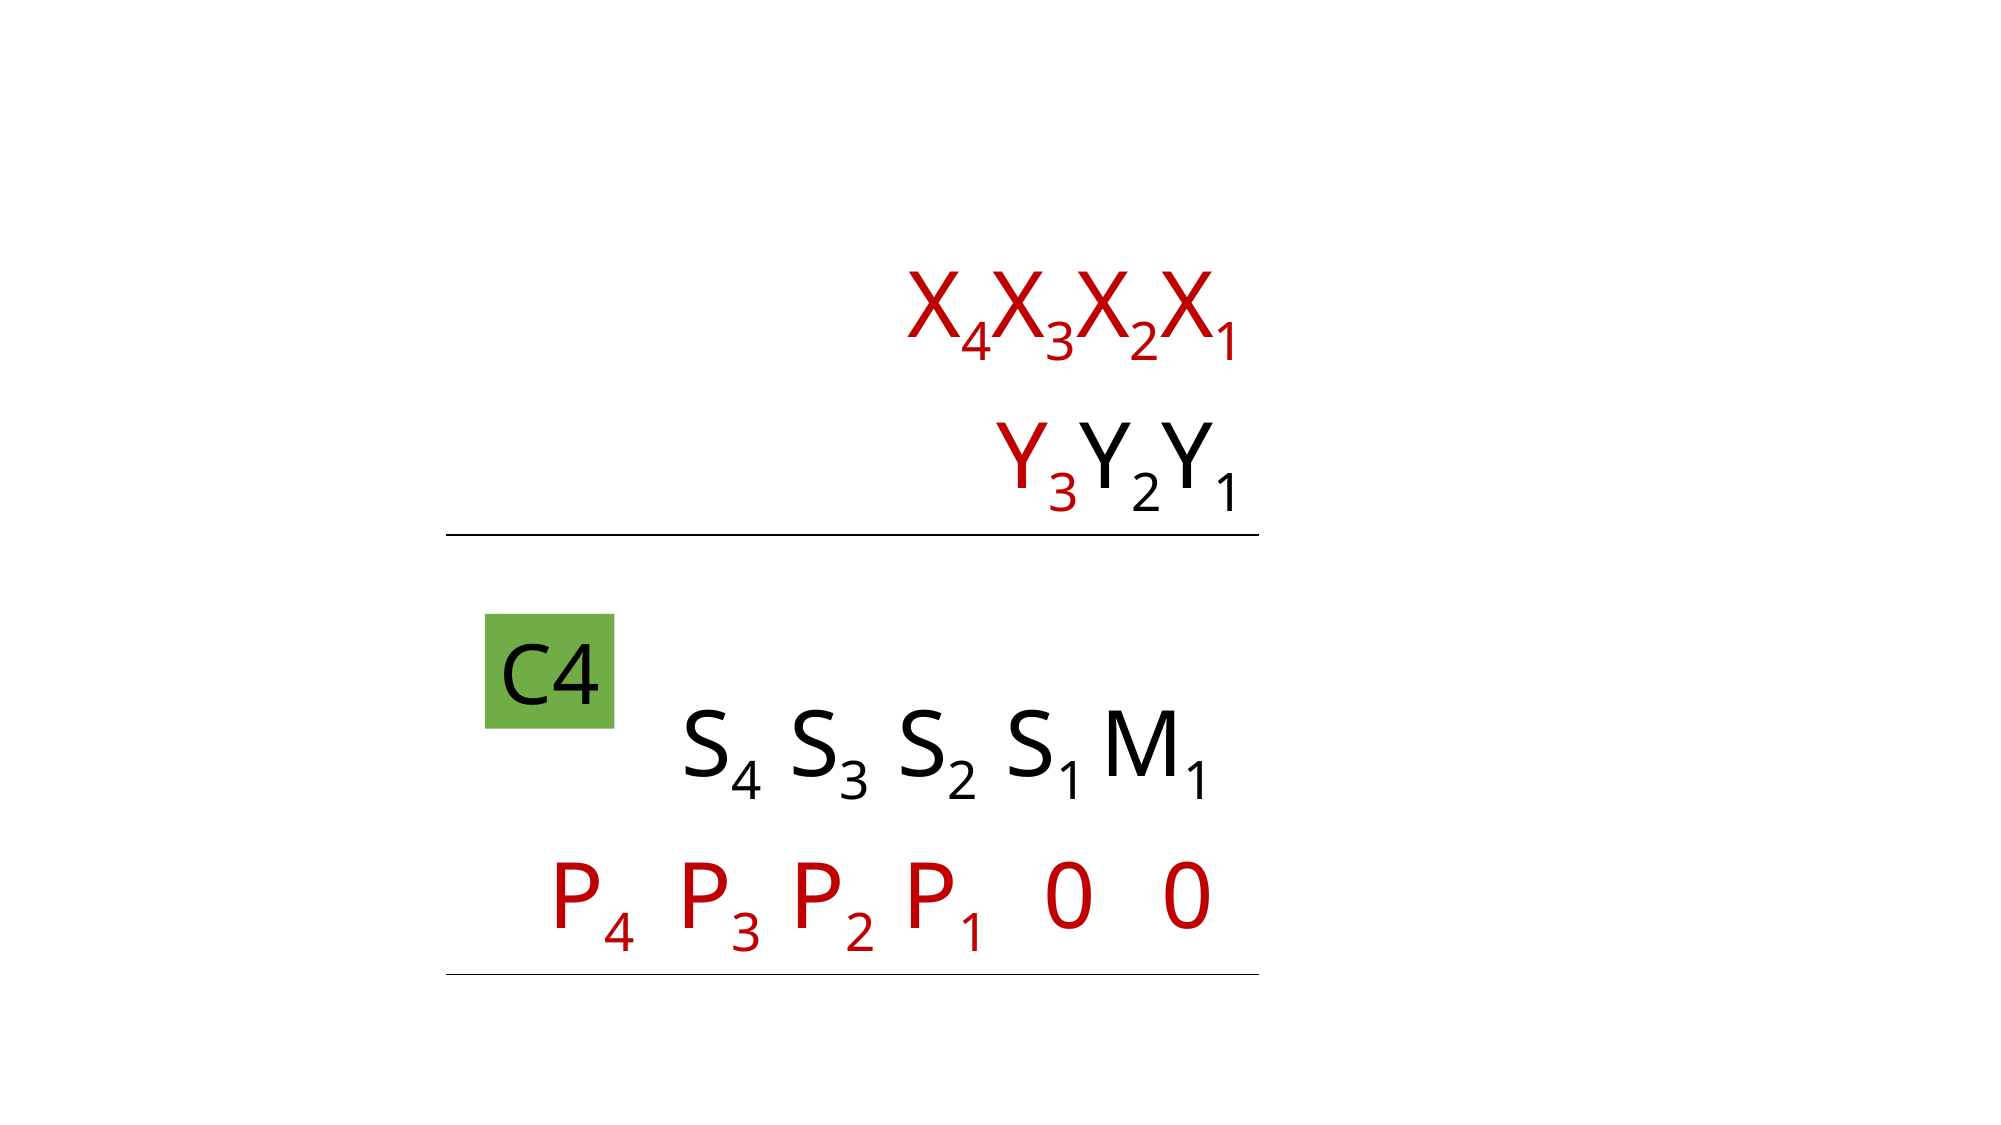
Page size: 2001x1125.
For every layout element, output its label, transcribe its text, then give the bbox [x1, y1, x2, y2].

text_box C4 [484, 613, 615, 729]
